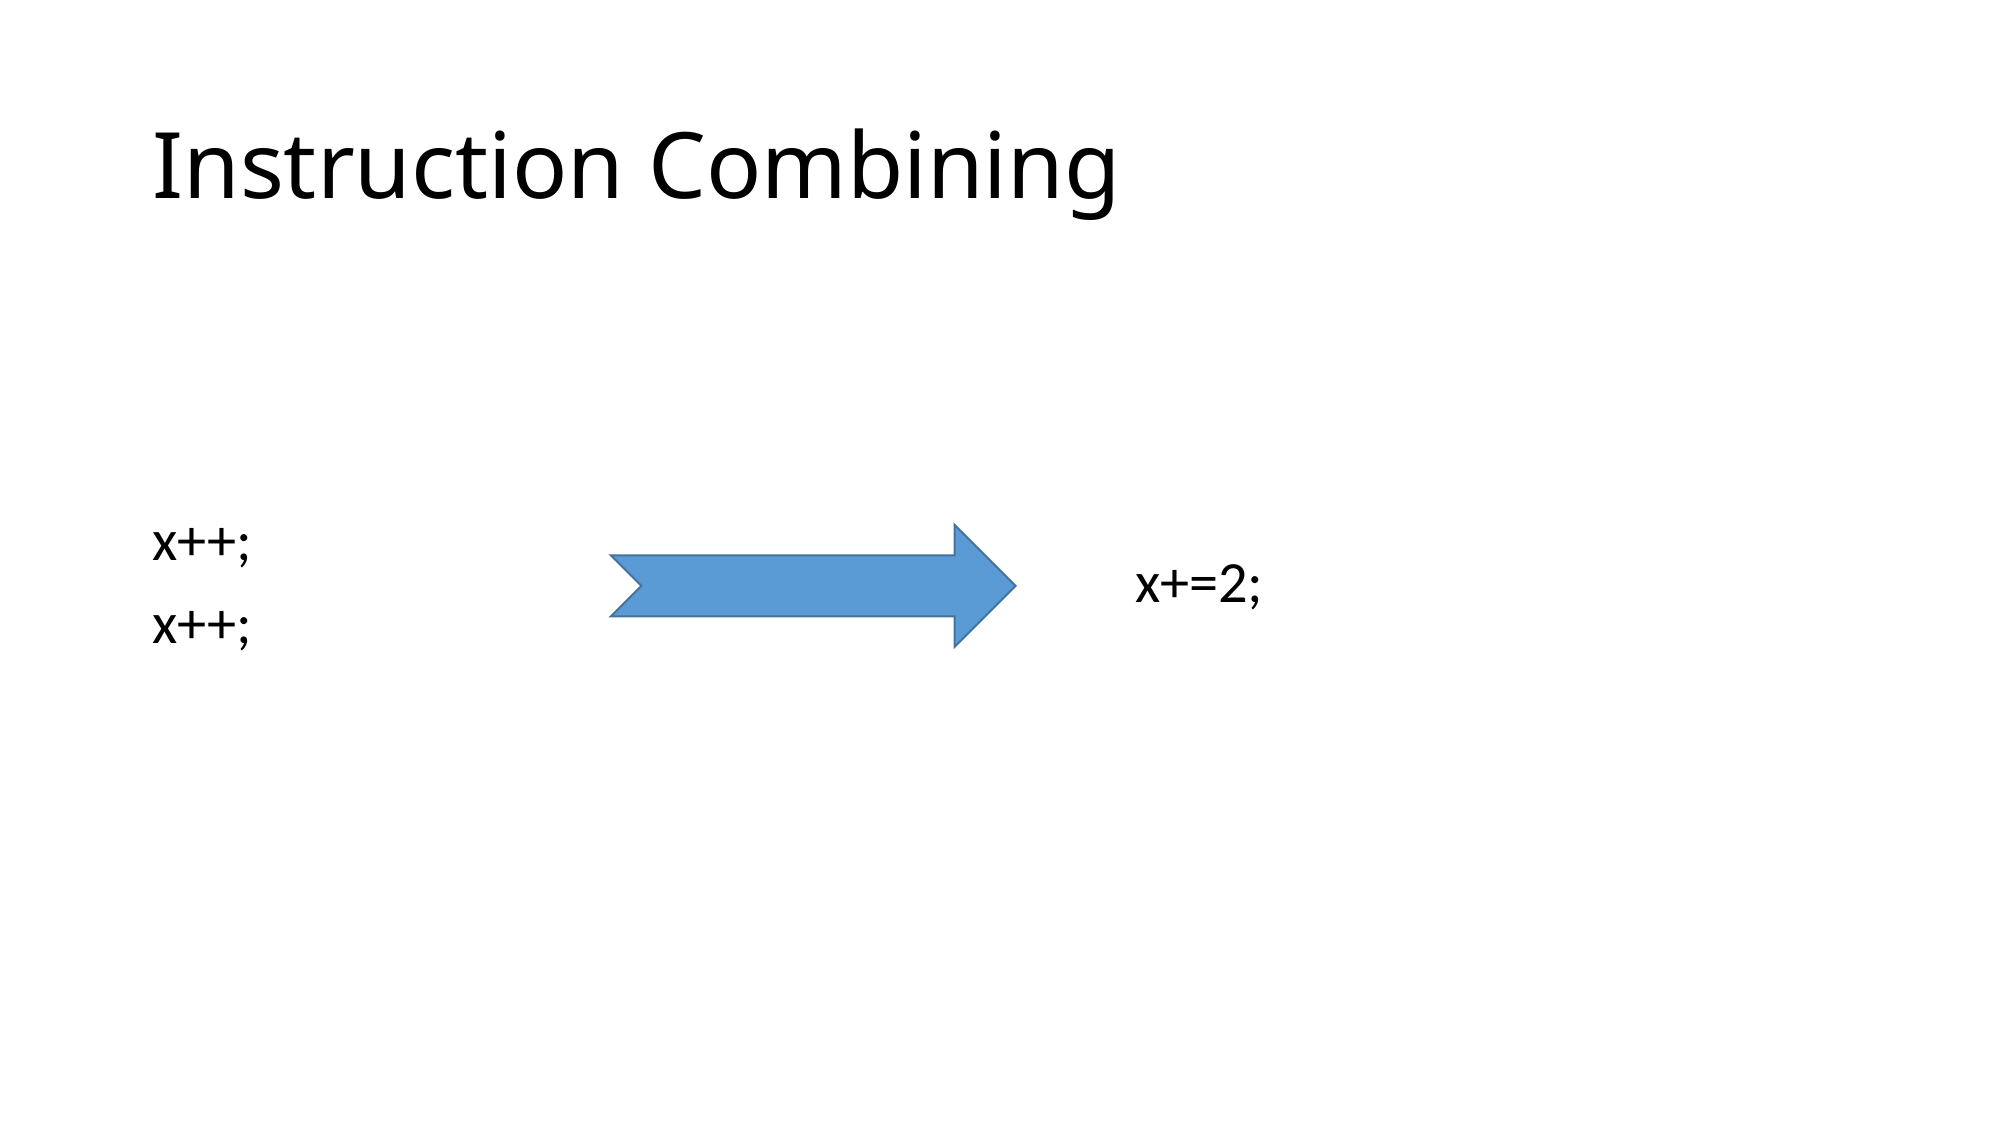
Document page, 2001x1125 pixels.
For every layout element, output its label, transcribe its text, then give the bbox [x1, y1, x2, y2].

list x++; x++; [137, 502, 471, 670]
text_box [608, 522, 1018, 650]
title Instruction Combining [137, 59, 1863, 278]
text_box x+=2; [1120, 545, 1454, 627]
